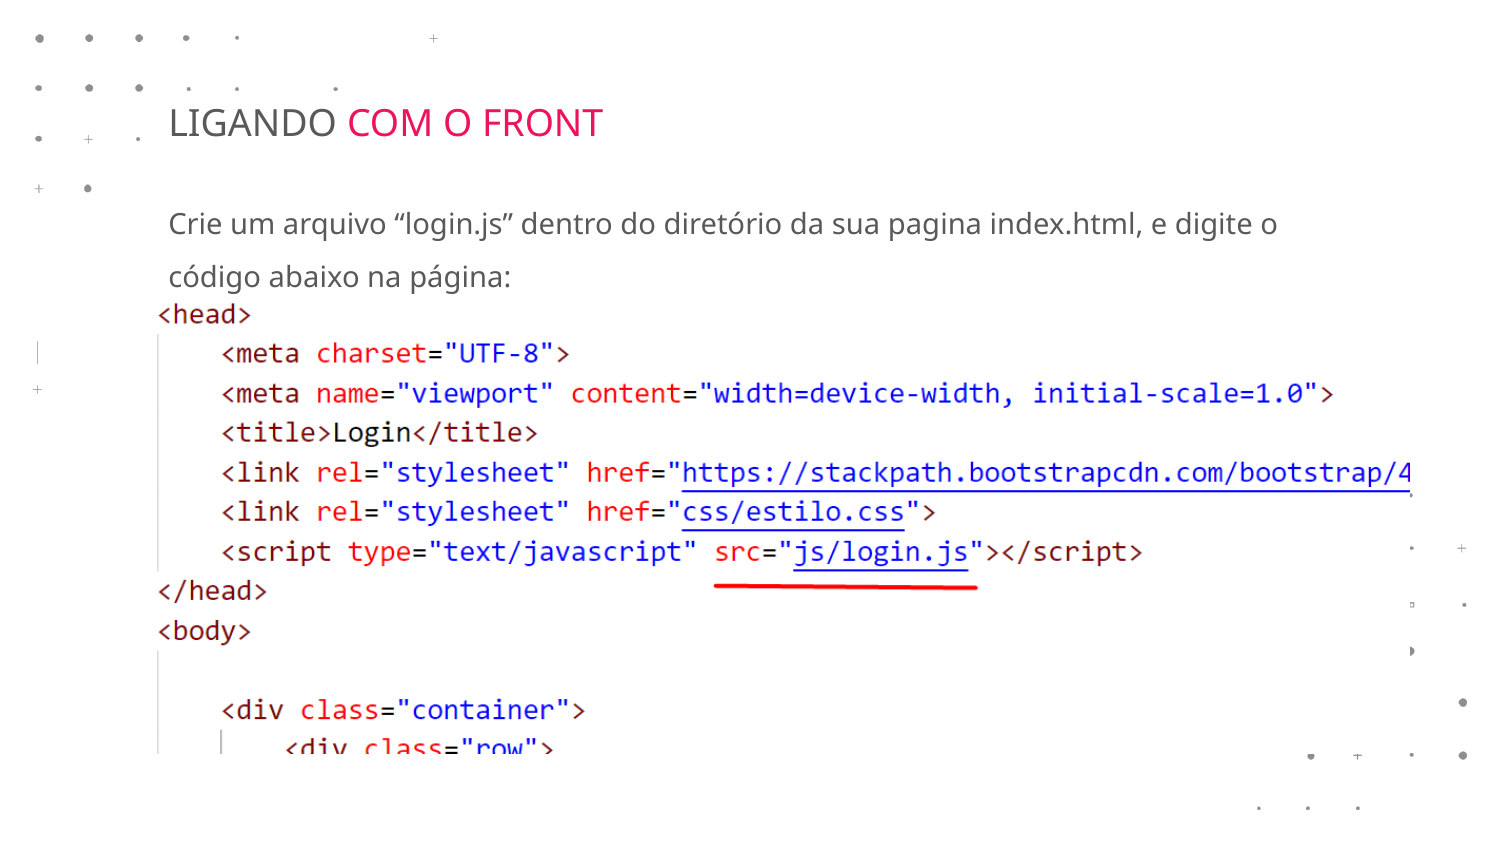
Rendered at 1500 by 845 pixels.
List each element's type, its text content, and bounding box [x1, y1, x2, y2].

text_box Crie um arquivo “login.js” dentro do diretório da sua pagina index.html, e digite o código abaixo na página: [153, 180, 1322, 295]
text_box LIGANDO COM O FRONT [153, 91, 1347, 151]
picture [33, 34, 1467, 810]
